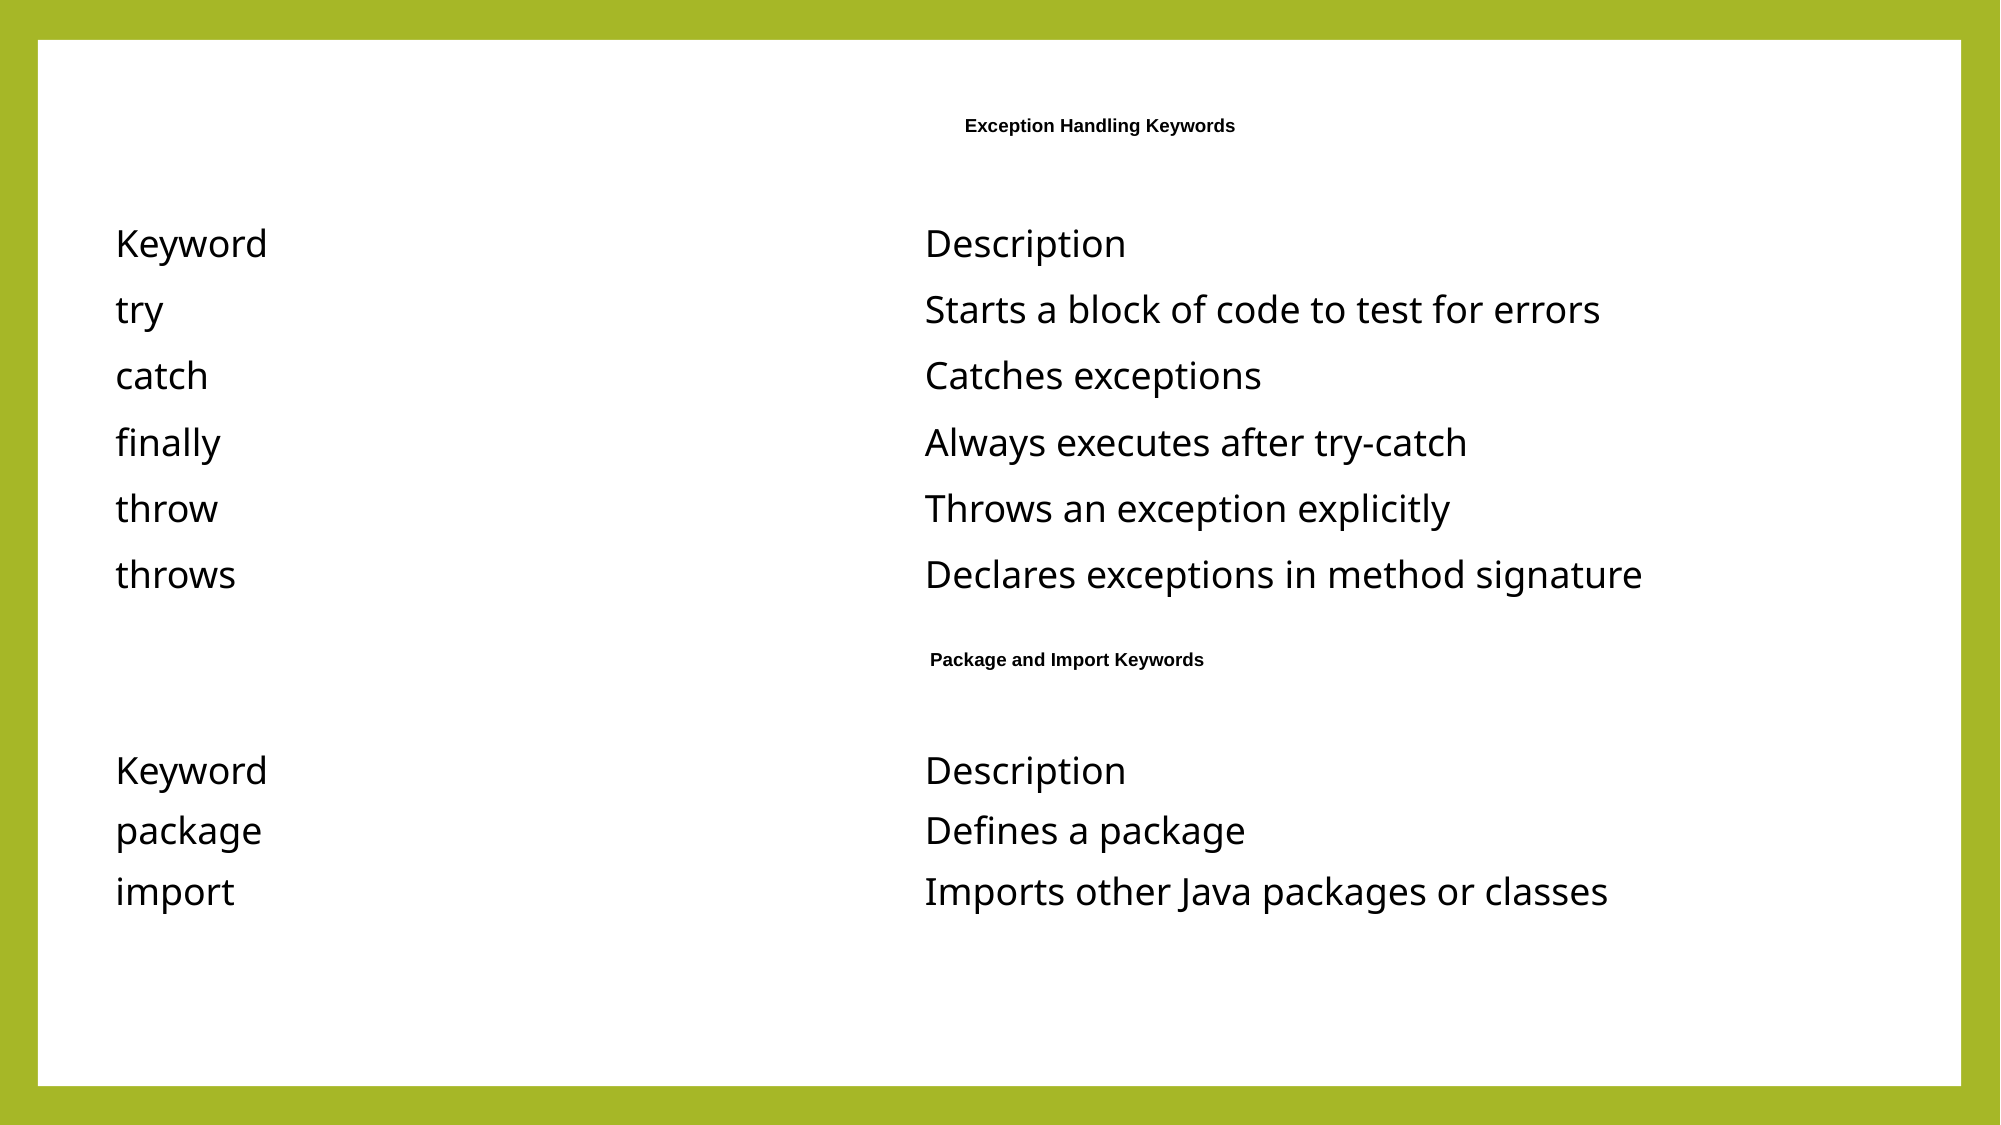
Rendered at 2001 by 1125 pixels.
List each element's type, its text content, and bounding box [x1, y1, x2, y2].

table_cell Always executes after try-catch [910, 408, 1720, 475]
text_box Exception Handling Keywords [949, 106, 1251, 189]
table_cell Starts a block of code to test for errors [910, 276, 1720, 342]
table_cell Declares exceptions in method signature [910, 541, 1720, 607]
table_header Description [910, 210, 1720, 276]
table_cell package [100, 797, 910, 857]
table_header Keyword [100, 737, 910, 797]
table_cell Defines a package [910, 797, 1720, 857]
table_header Keyword [100, 210, 910, 276]
table_cell throw [100, 475, 910, 541]
table_cell Imports other Java packages or classes [910, 857, 1720, 917]
table_header Description [910, 737, 1720, 797]
table_cell catch [100, 342, 910, 408]
table_cell throws [100, 541, 910, 607]
table_cell import [100, 857, 910, 917]
table_cell finally [100, 408, 910, 475]
table_cell Throws an exception explicitly [910, 475, 1720, 541]
table_cell Catches exceptions [910, 342, 1720, 408]
text_box Package and Import Keywords [915, 640, 1220, 723]
table_cell try [100, 276, 910, 342]
